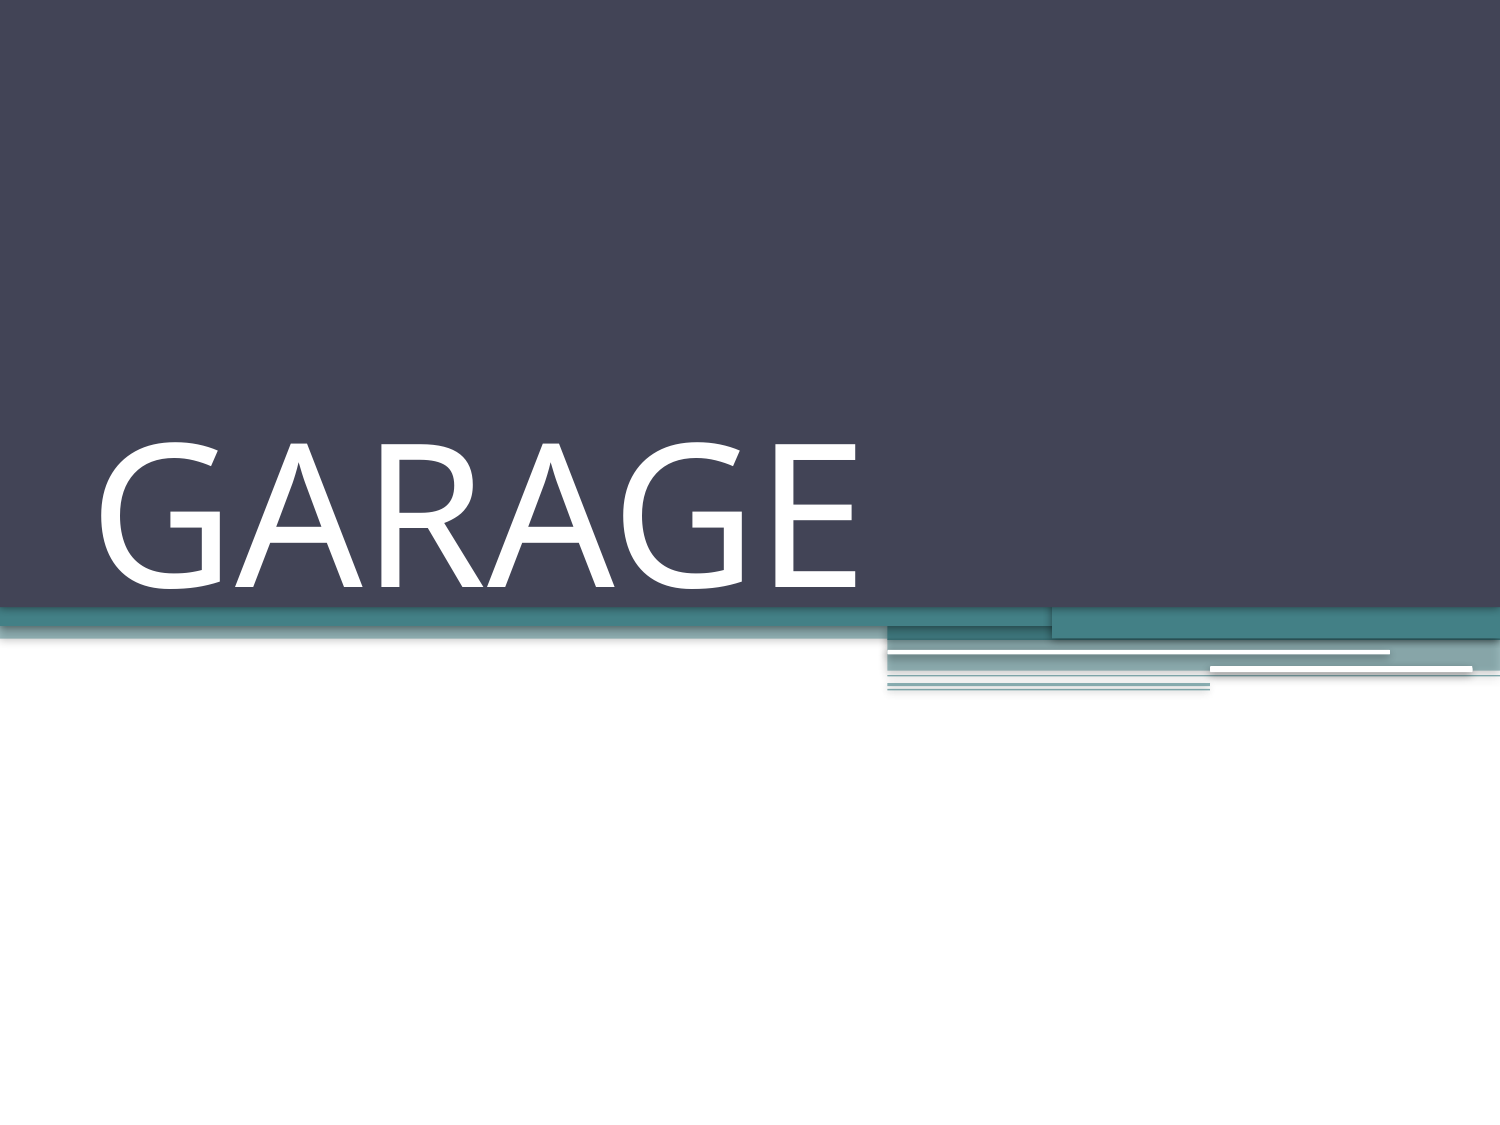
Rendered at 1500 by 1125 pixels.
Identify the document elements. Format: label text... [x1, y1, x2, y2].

title GARAGE [75, 394, 1463, 636]
